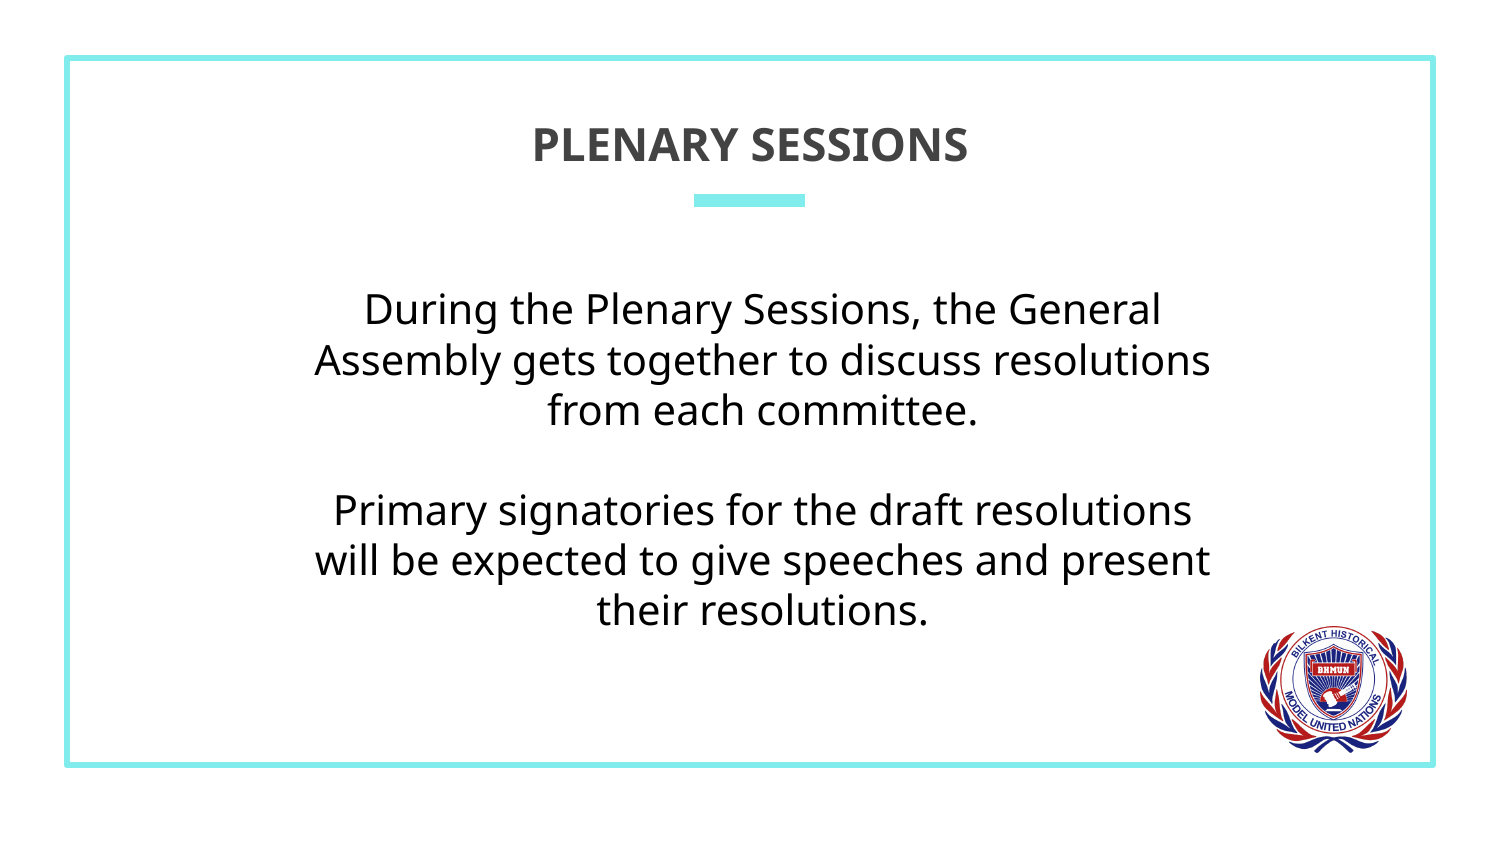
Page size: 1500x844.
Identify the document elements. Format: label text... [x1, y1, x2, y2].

title PLENARY SESSIONS [0, 34, 1500, 186]
list During the Plenary Sessions, the General Assembly gets together to discuss resolutions from each committee. Primary signatories for the draft resolutions will be expected to give speeches and present their resolutions. [268, 267, 1234, 680]
picture [1260, 626, 1407, 753]
